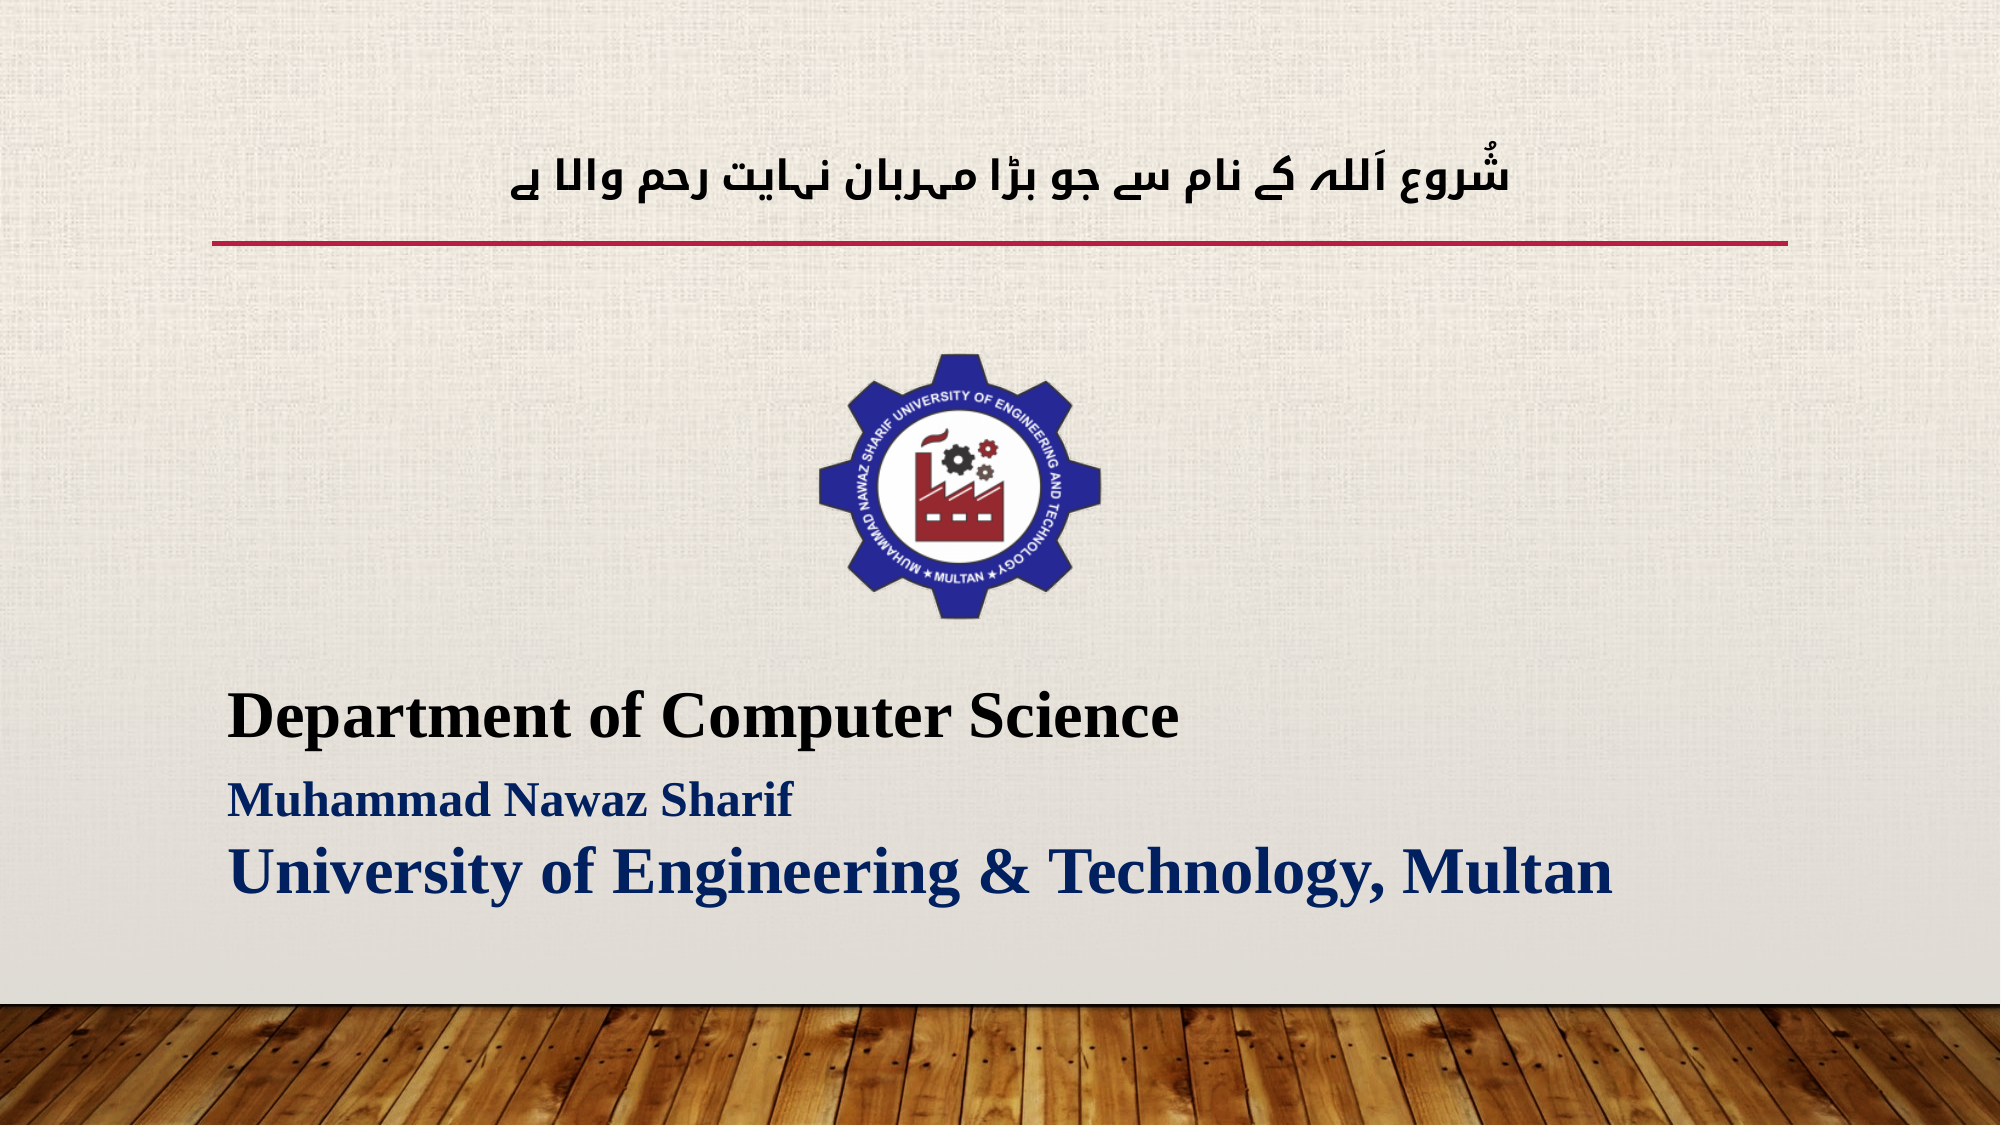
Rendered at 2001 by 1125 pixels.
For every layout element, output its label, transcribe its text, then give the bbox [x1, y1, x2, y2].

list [818, 353, 1102, 620]
text_box Department of Computer Science [212, 663, 1509, 758]
text_box Muhammad Nawaz Sharif University of Engineering & Technology, Multan [212, 759, 1767, 914]
picture [0, 1004, 2000, 1125]
title شُروع اَللہ کے نام سے جو بڑا مہربان نہايت رحم والا ہے [212, 146, 1800, 310]
